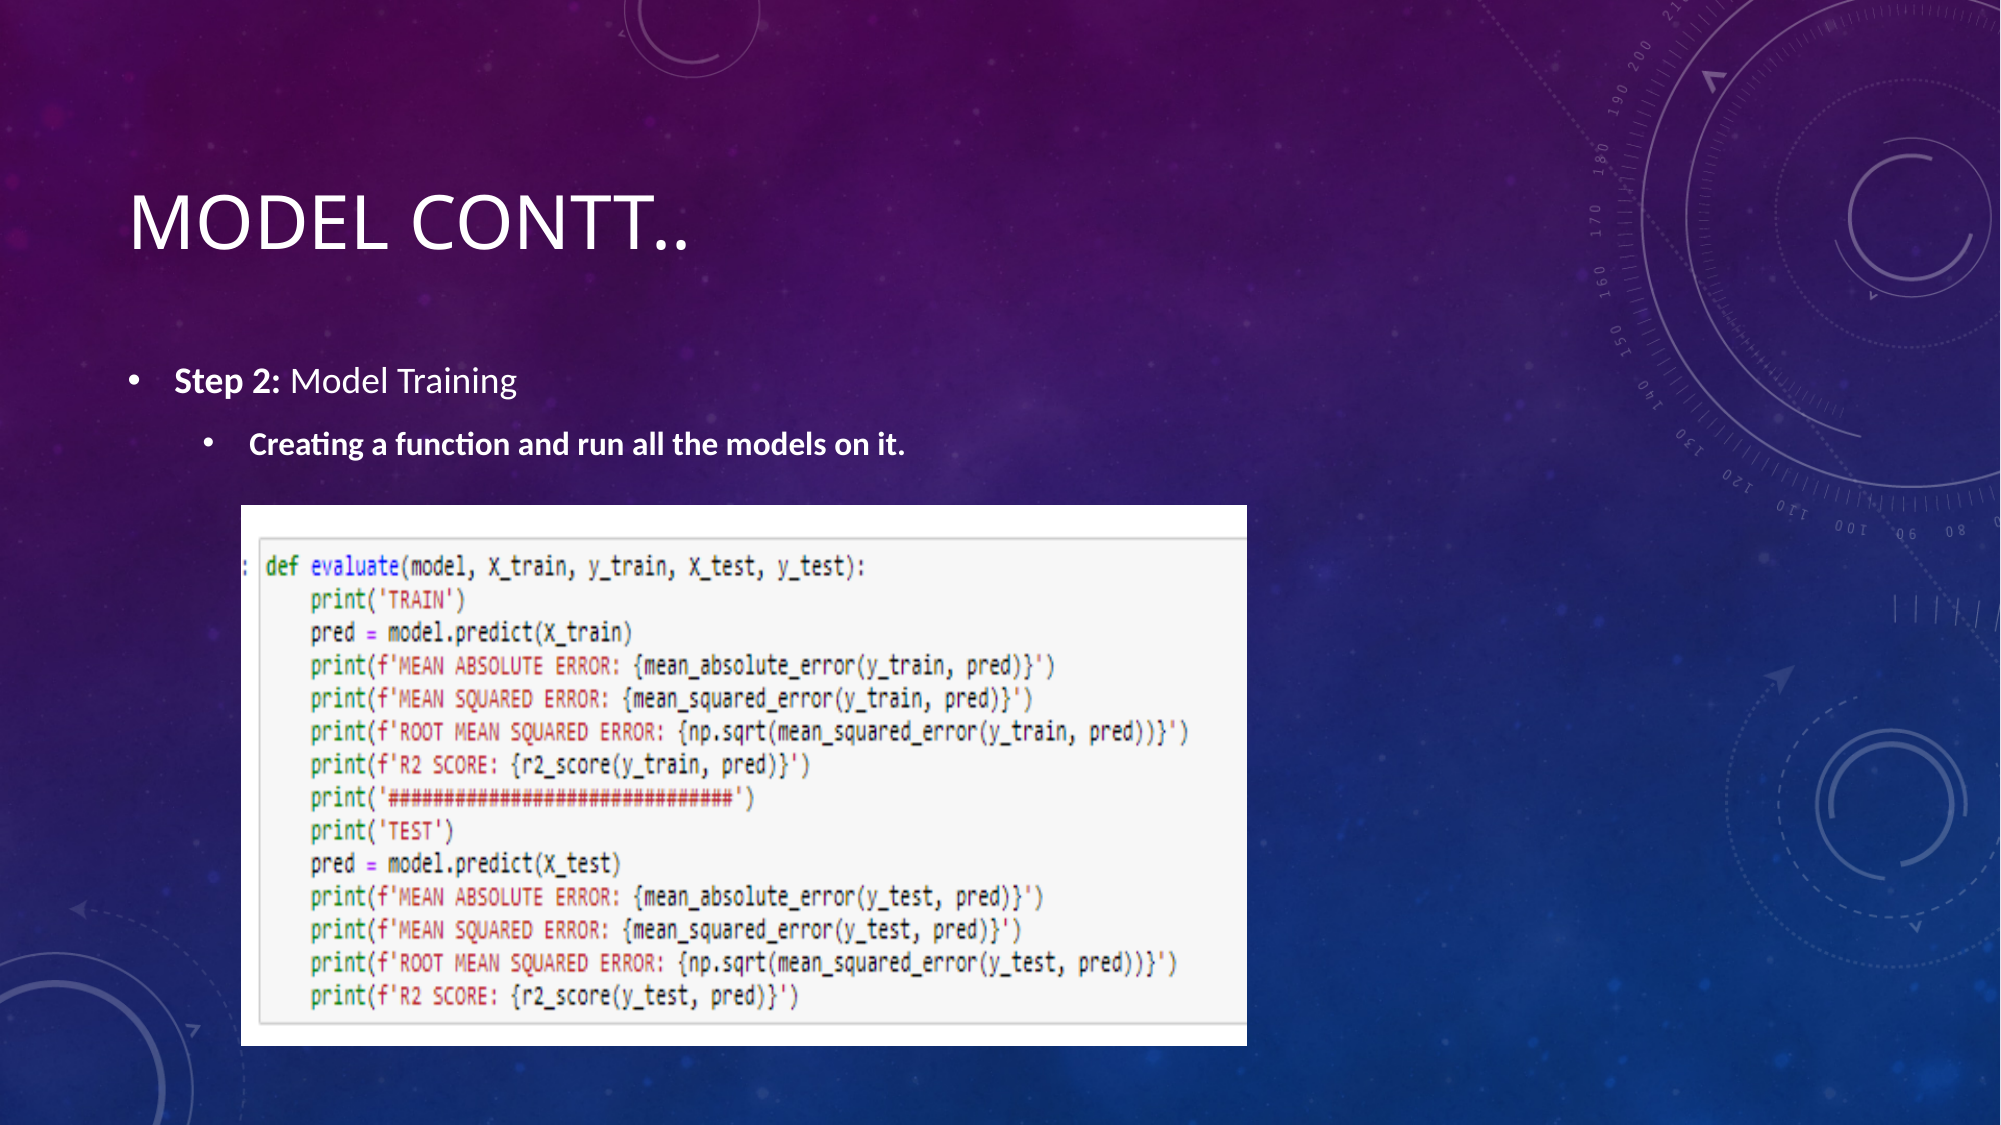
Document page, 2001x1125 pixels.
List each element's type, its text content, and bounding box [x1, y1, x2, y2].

picture [0, 0, 2001, 1125]
list Step 2: Model Training Creating a function and run all the models on it. [112, 351, 1775, 950]
title Model contt.. [112, 99, 1775, 339]
